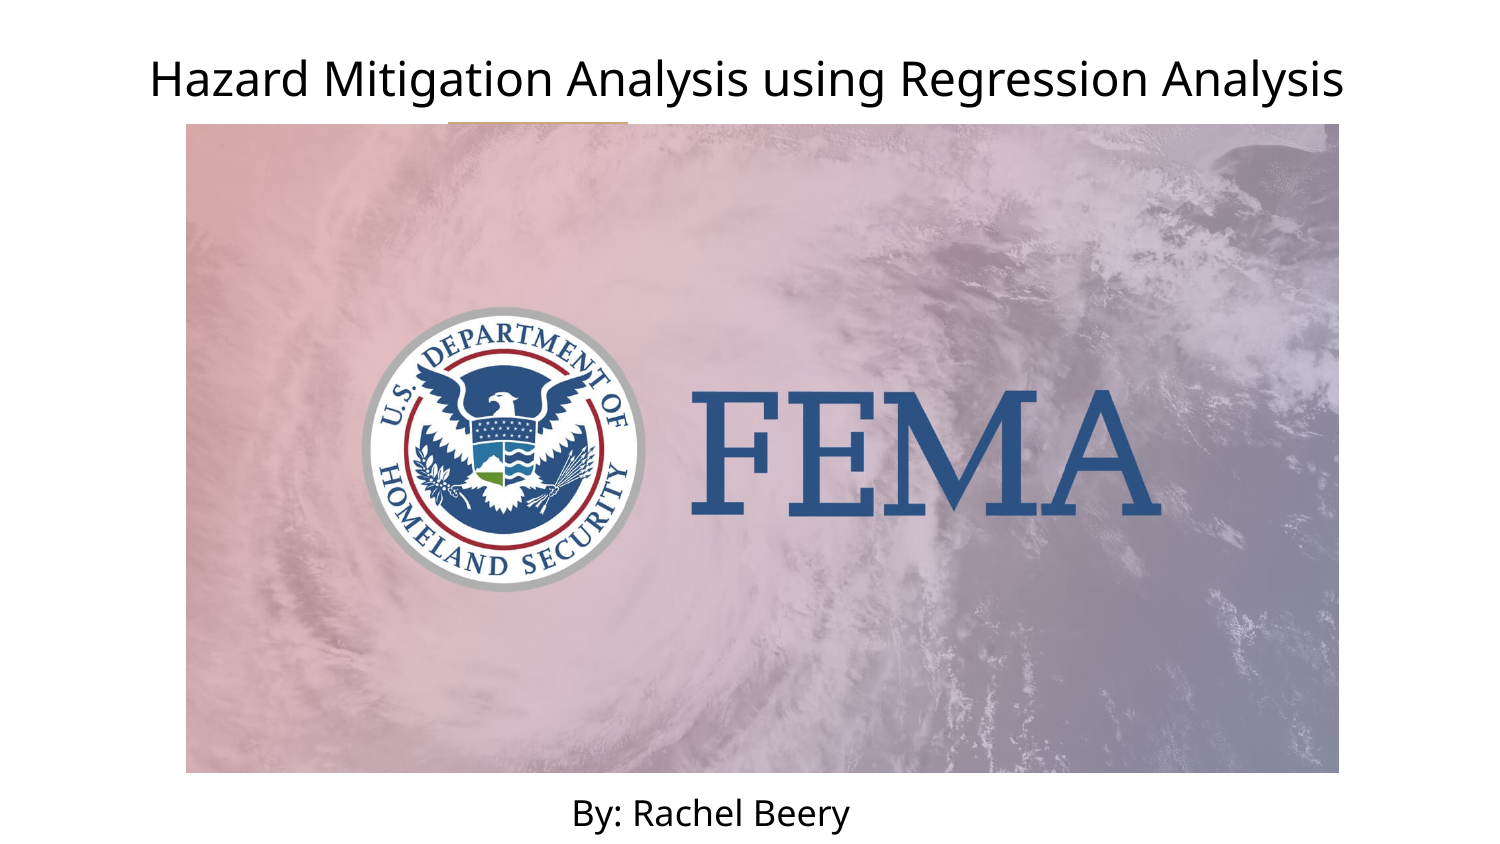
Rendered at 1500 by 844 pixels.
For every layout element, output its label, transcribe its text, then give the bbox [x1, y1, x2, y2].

title Hazard Mitigation Analysis using Regression Analysis [73, 0, 1422, 126]
subtitle By: Rachel Beery [405, 781, 1017, 844]
picture [185, 124, 1339, 773]
